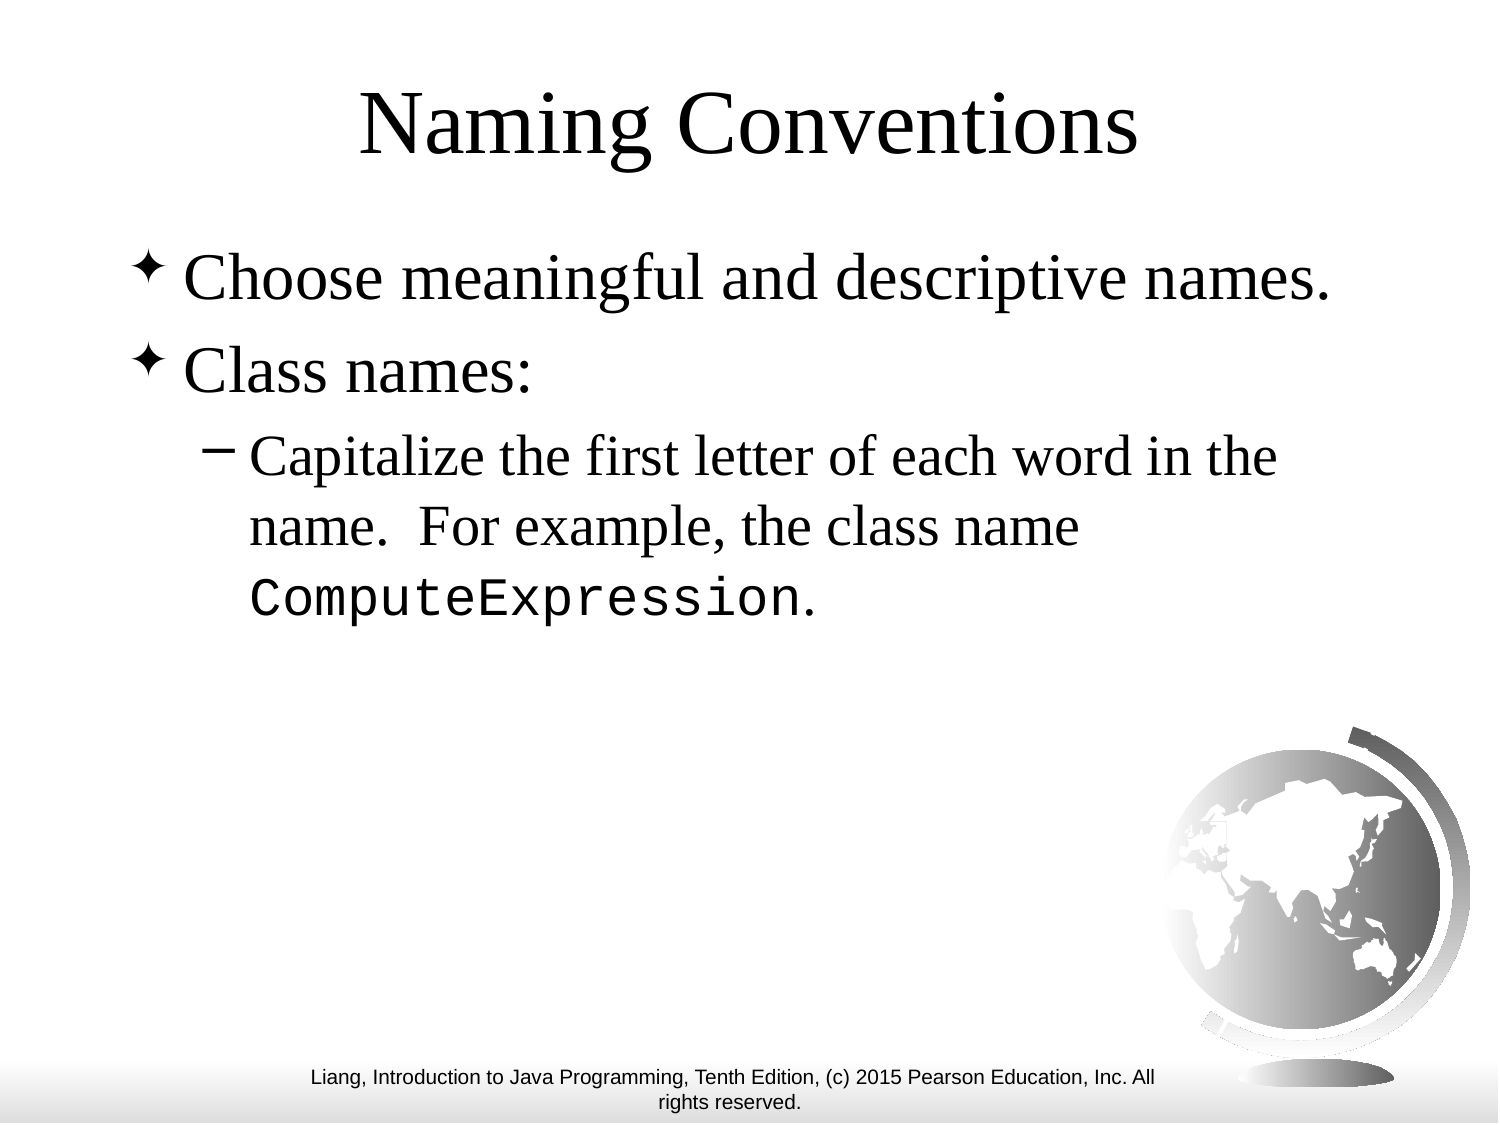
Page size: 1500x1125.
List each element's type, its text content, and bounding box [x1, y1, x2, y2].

title Naming Conventions [112, 0, 1388, 235]
list Choose meaningful and descriptive names. Class names: Capitalize the first letter of each word in the name. For example, the class name ComputeExpression. [112, 224, 1375, 963]
slide_number [1074, 1049, 1388, 1125]
